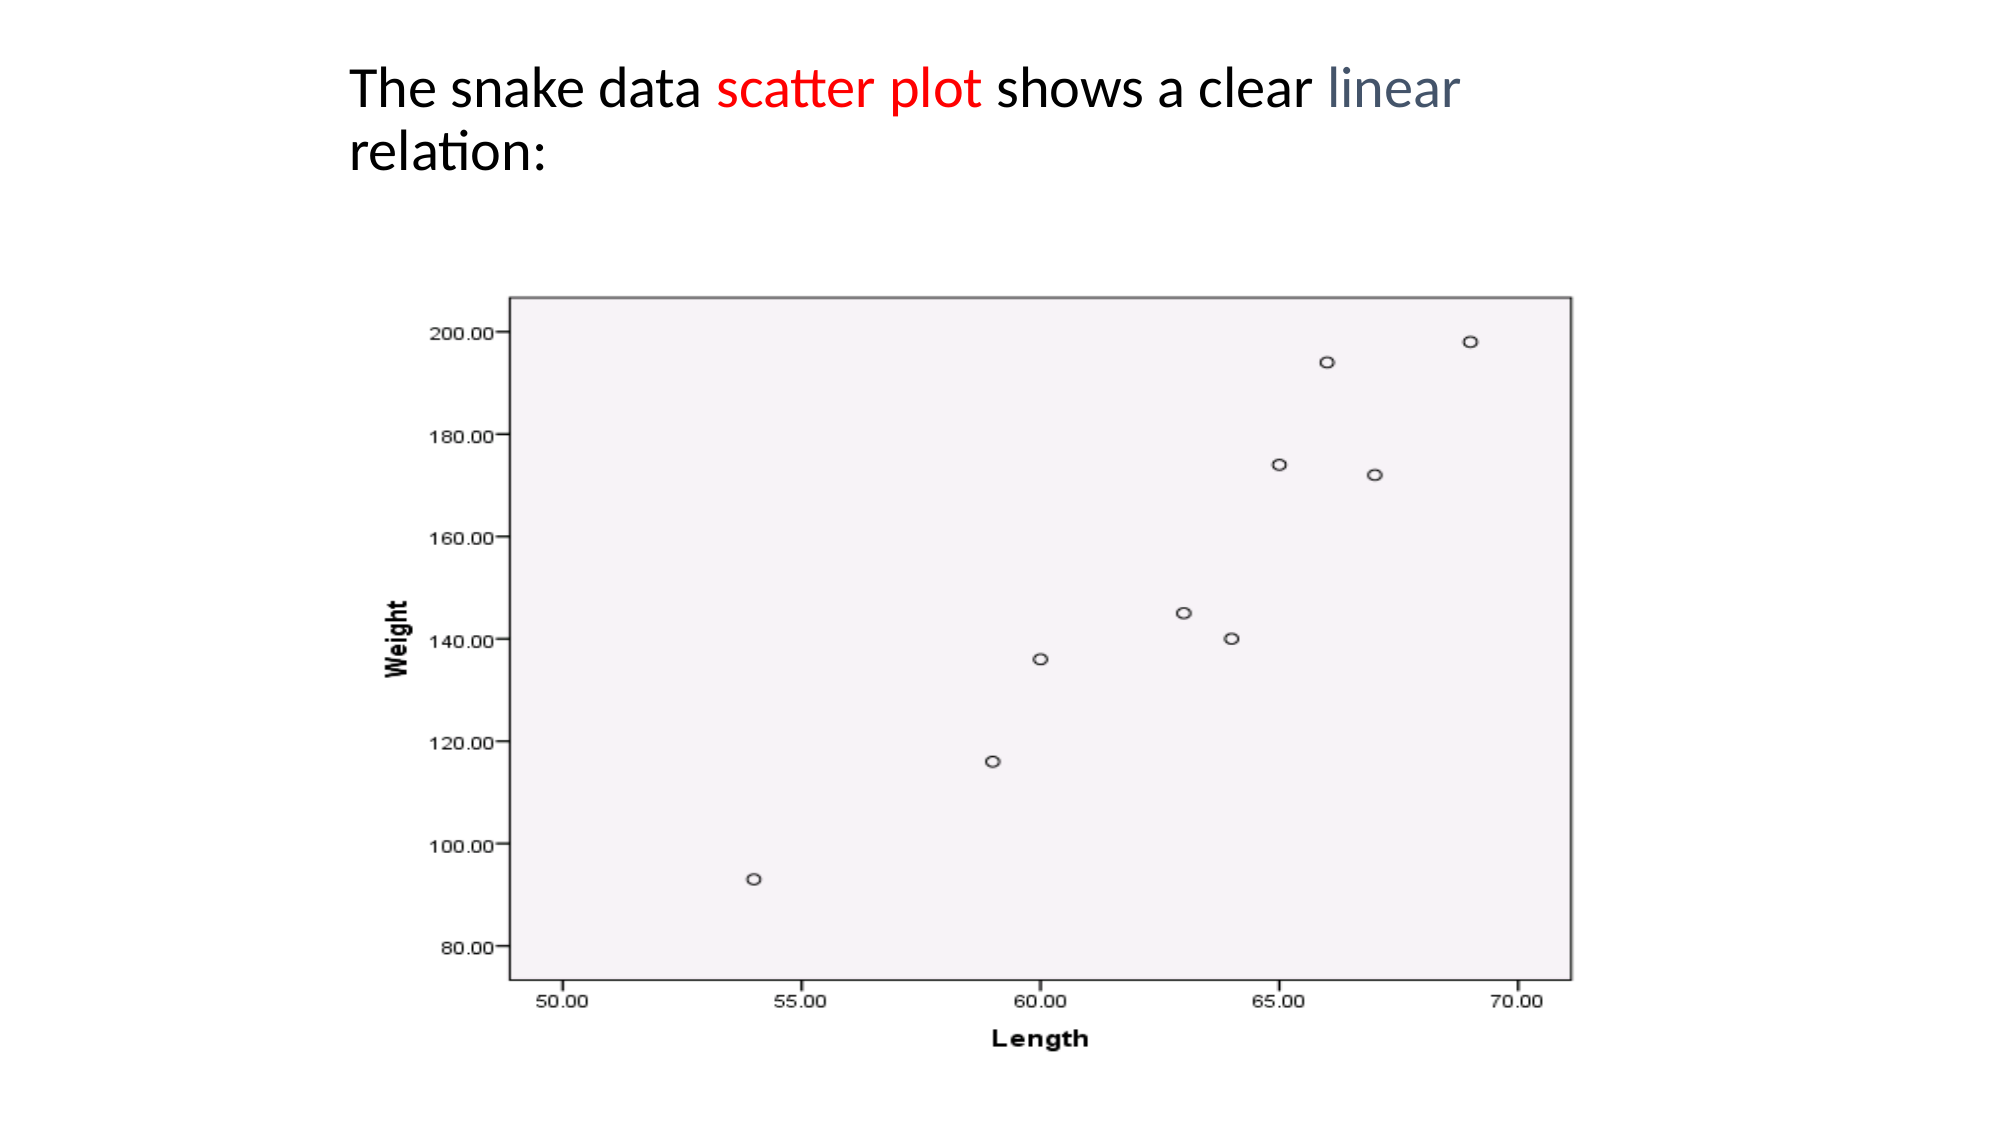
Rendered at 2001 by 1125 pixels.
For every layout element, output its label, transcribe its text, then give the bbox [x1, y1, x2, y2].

list The snake data scatter plot shows a clear linear relation: [287, 50, 1630, 263]
picture [349, 287, 1588, 1075]
